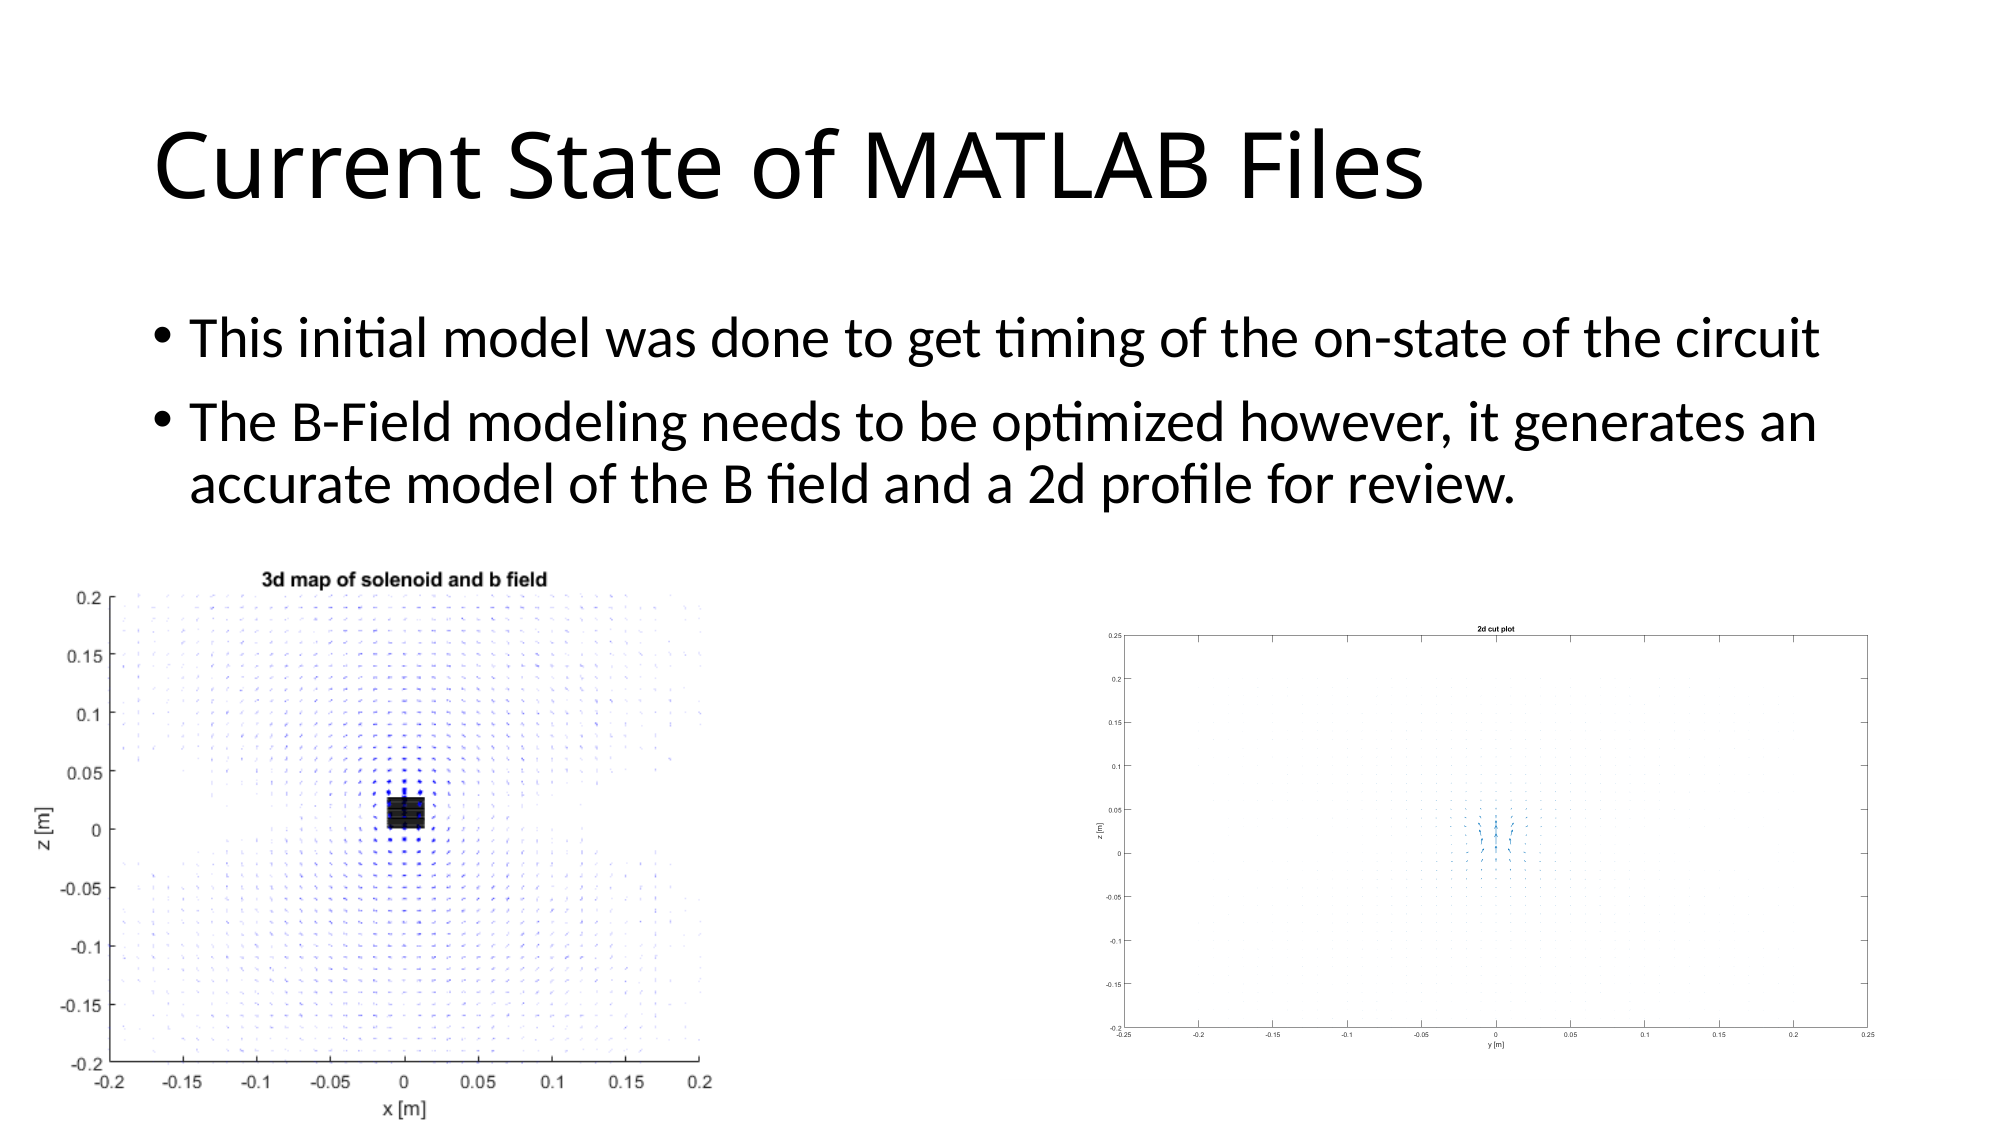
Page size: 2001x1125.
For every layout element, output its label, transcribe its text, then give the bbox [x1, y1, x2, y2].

picture [10, 554, 772, 1125]
picture [999, 599, 1959, 1080]
title Current State of MATLAB Files [137, 59, 1863, 278]
list This initial model was done to get timing of the on-state of the circuit The B-Field modeling needs to be optimized however, it generates an accurate model of the B field and a 2d profile for review. [137, 299, 1863, 1014]
